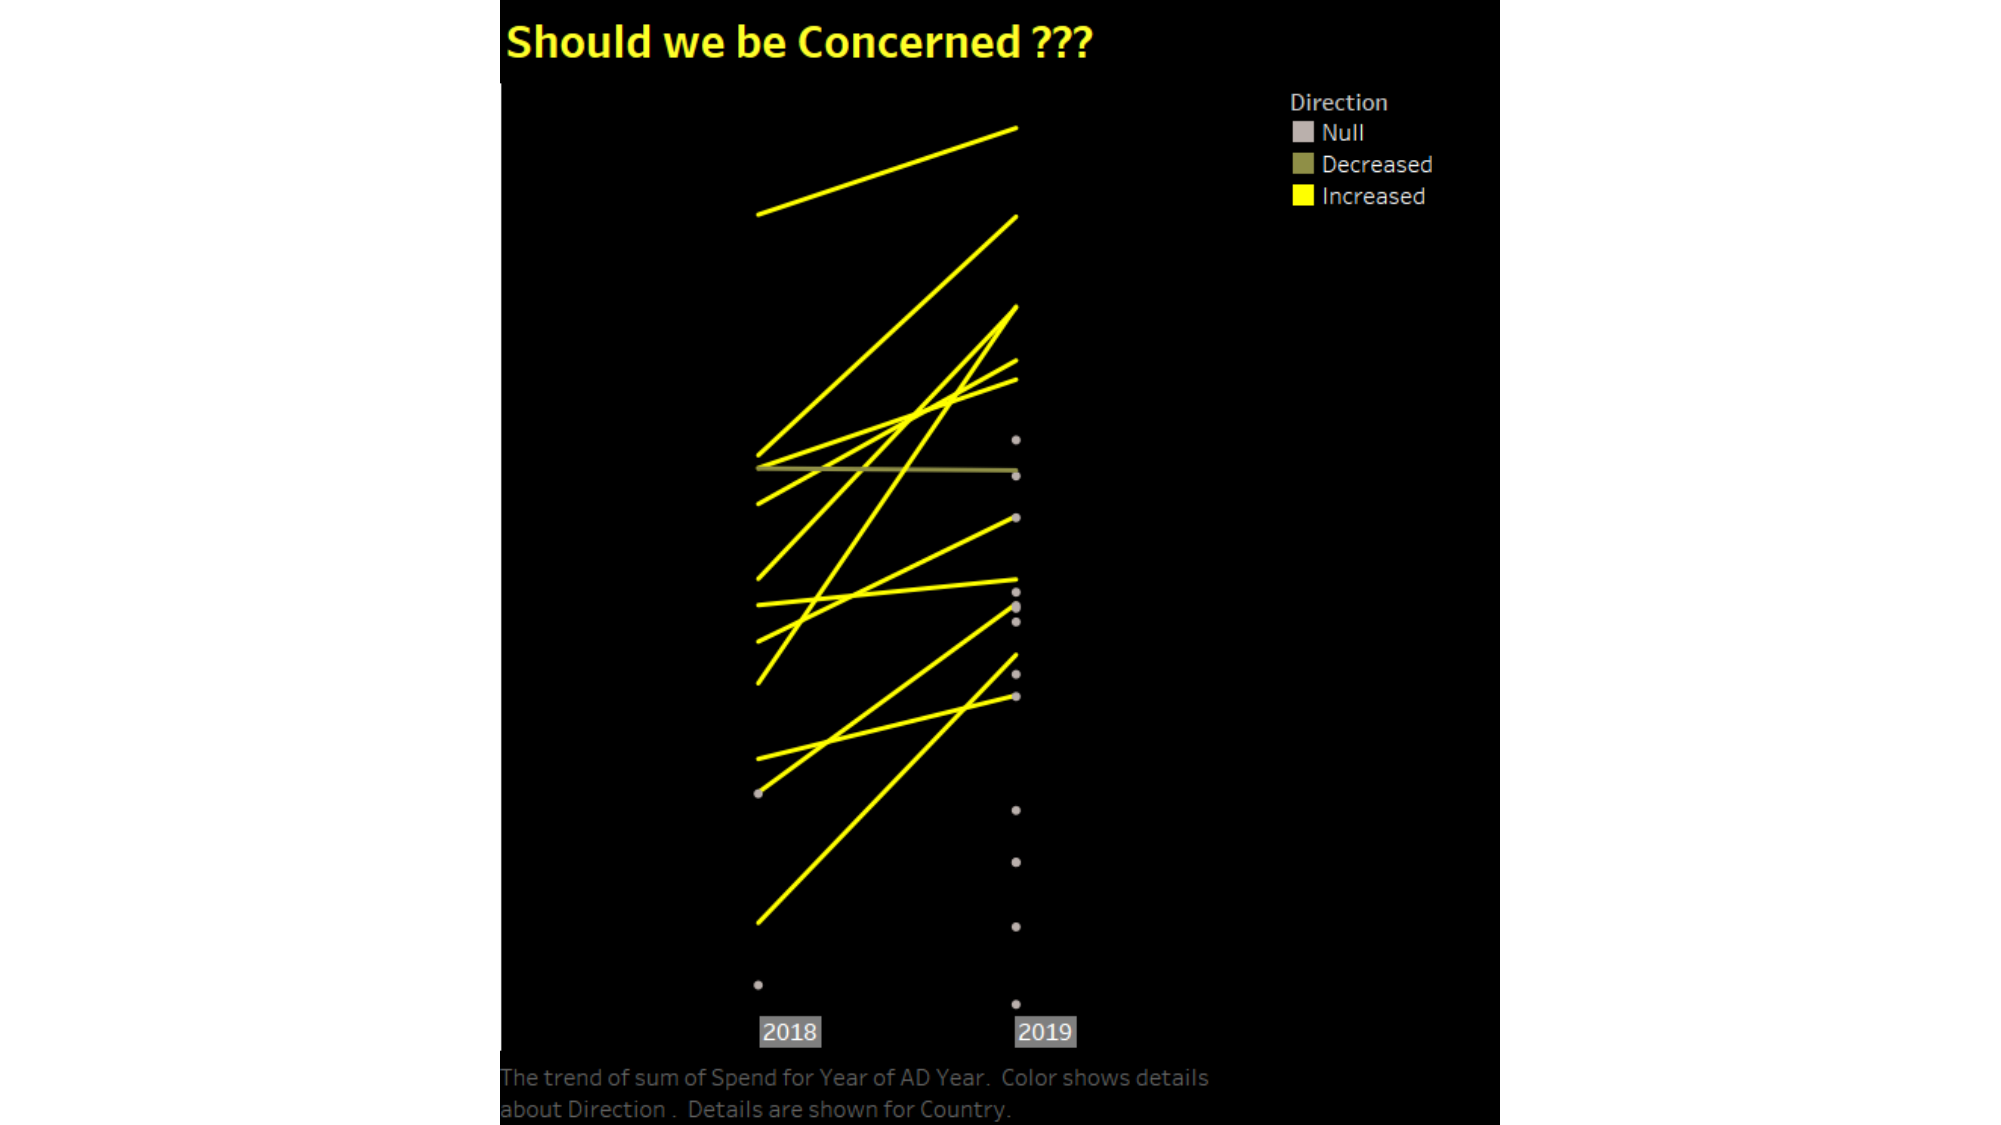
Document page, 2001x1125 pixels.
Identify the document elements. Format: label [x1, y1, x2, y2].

picture [500, 0, 1500, 1125]
